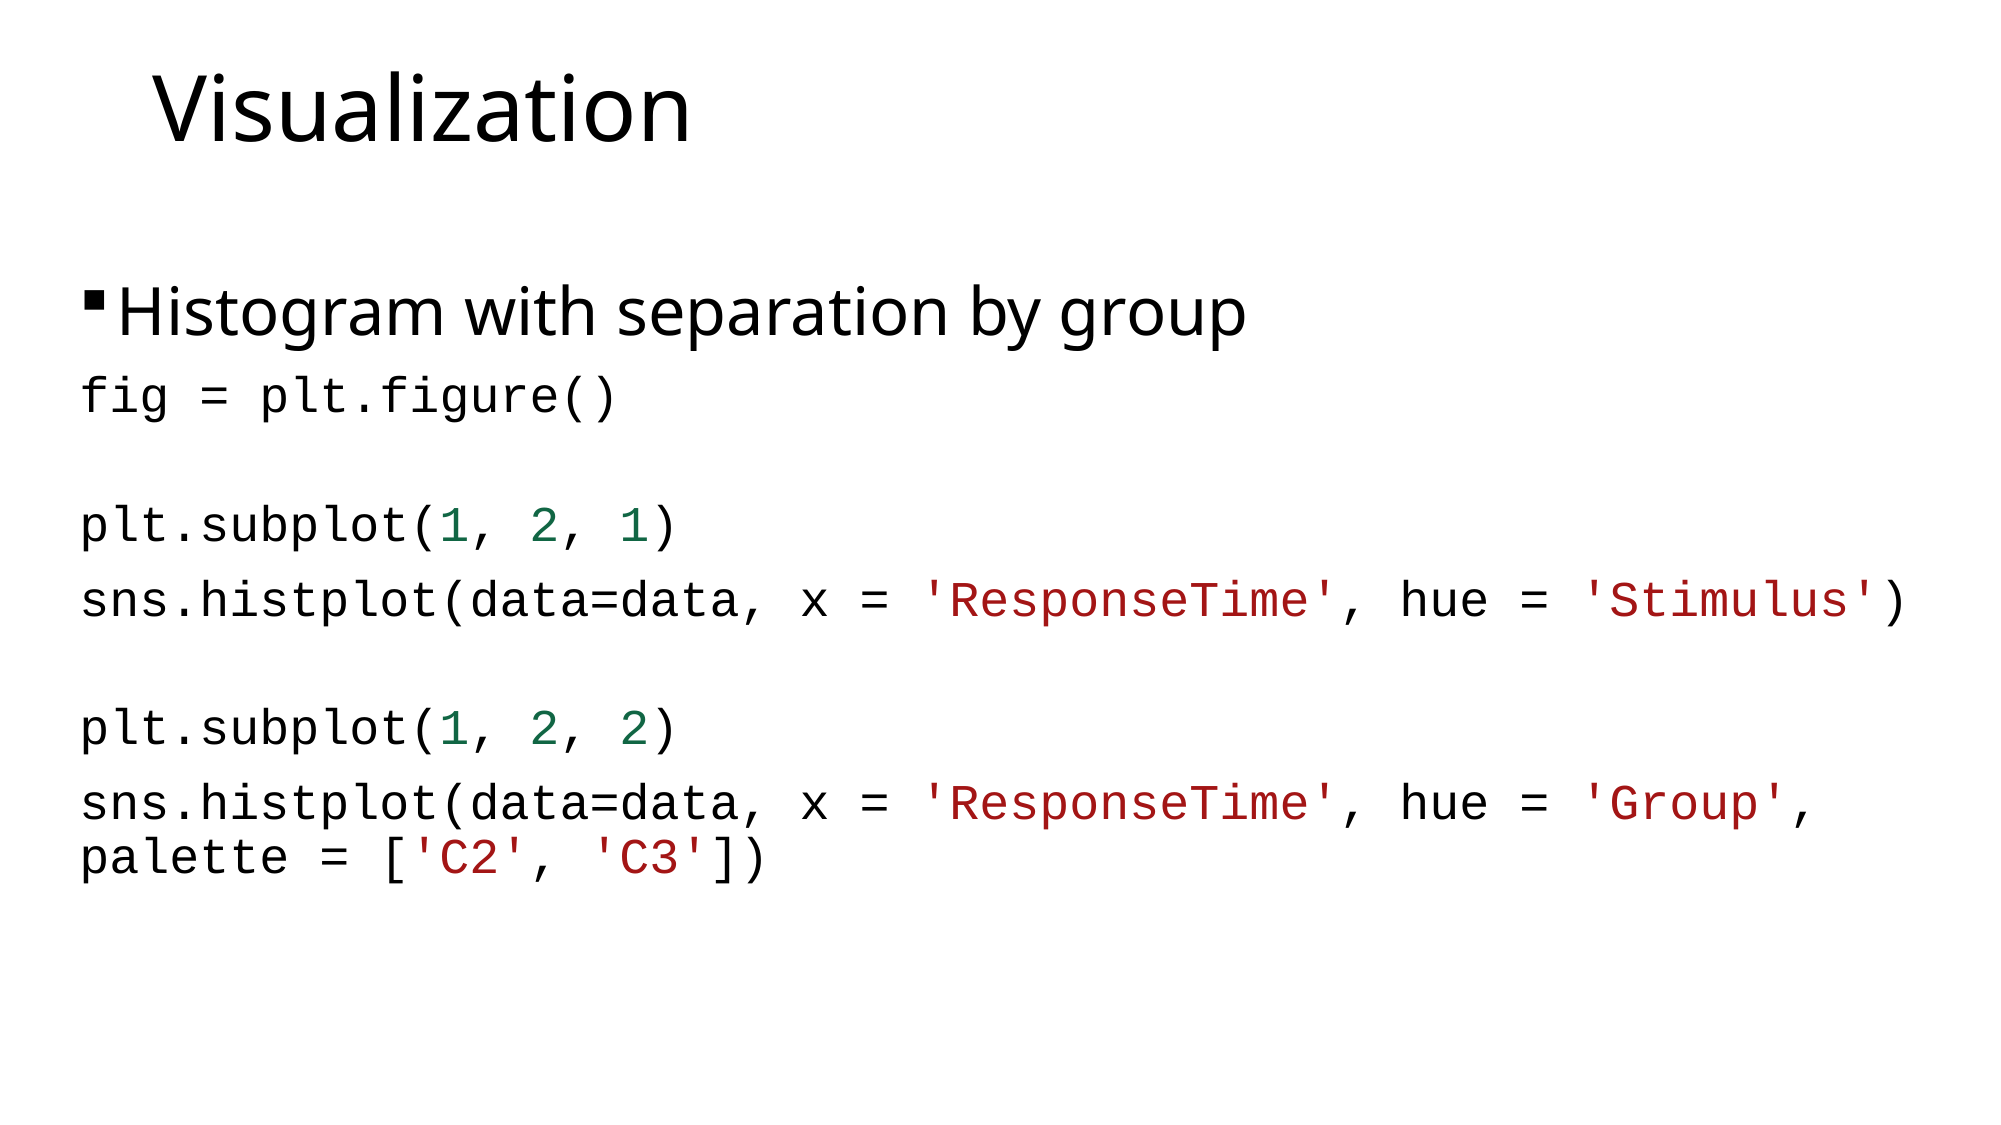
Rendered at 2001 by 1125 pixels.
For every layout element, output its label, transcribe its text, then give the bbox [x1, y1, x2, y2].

list Histogram with separation by group fig = plt.figure() plt.subplot(1, 2, 1) sns.histplot(data=data, x = 'ResponseTime', hue = 'Stimulus') plt.subplot(1, 2, 2) sns.histplot(data=data, x = 'ResponseTime', hue = 'Group', palette = ['C2', 'C3']) [64, 220, 1975, 1104]
title Visualization [137, 3, 1863, 220]
